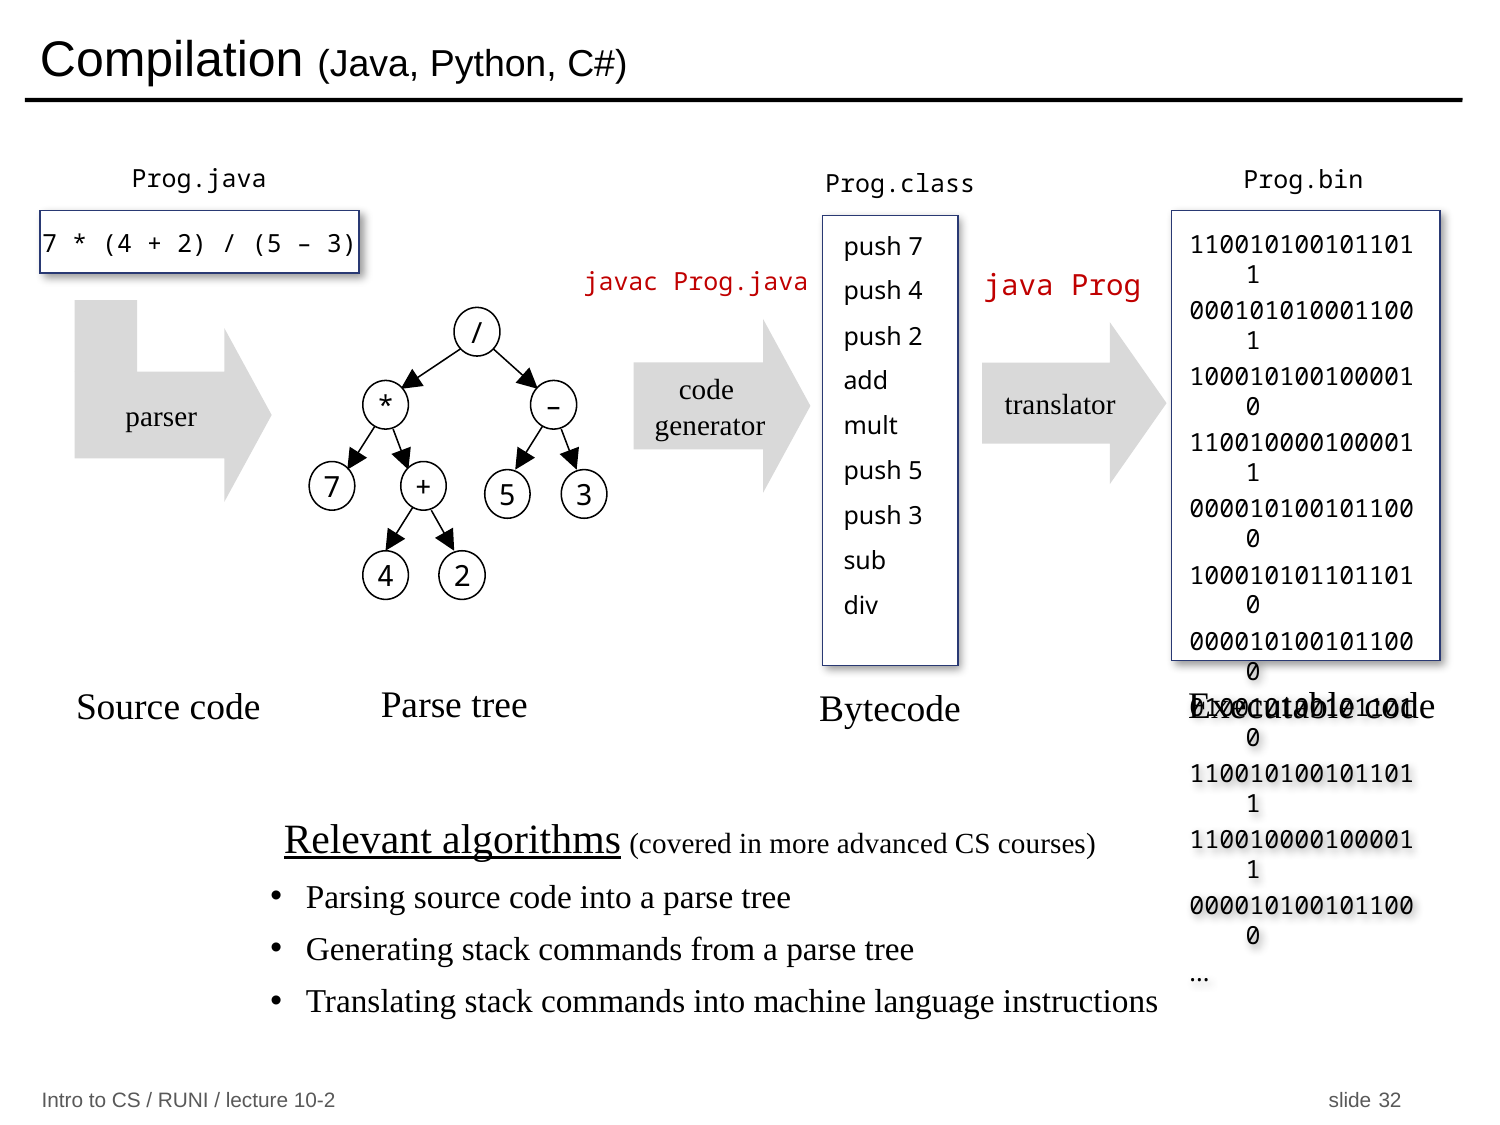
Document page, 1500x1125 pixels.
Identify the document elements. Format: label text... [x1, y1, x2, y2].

text_box parser [74, 328, 272, 502]
text_box Executable code [1166, 673, 1458, 730]
title Compilation (Java, Python, C#) [24, 12, 1463, 100]
text_box Prog.class [810, 159, 1148, 205]
text_box Relevant algorithms (covered in more advanced CS courses) Parsing source code into a parse tree Generating stack commands from a parse tree Translating stack commands into machine language instructions [253, 804, 1392, 1040]
text_box 7 * (4 + 2) / (5 – 3) [40, 210, 359, 274]
text_box Prog.bin [1166, 156, 1440, 202]
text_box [308, 307, 608, 600]
text_box Bytecode [709, 676, 1072, 733]
text_box code generator [633, 318, 811, 493]
text_box [74, 300, 138, 372]
text_box Prog.java [40, 154, 358, 200]
text_box javac Prog.java [514, 257, 814, 314]
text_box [978, 210, 1441, 661]
text_box Source code [0, 674, 350, 731]
text_box Parse tree [273, 672, 636, 728]
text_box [819, 212, 980, 666]
